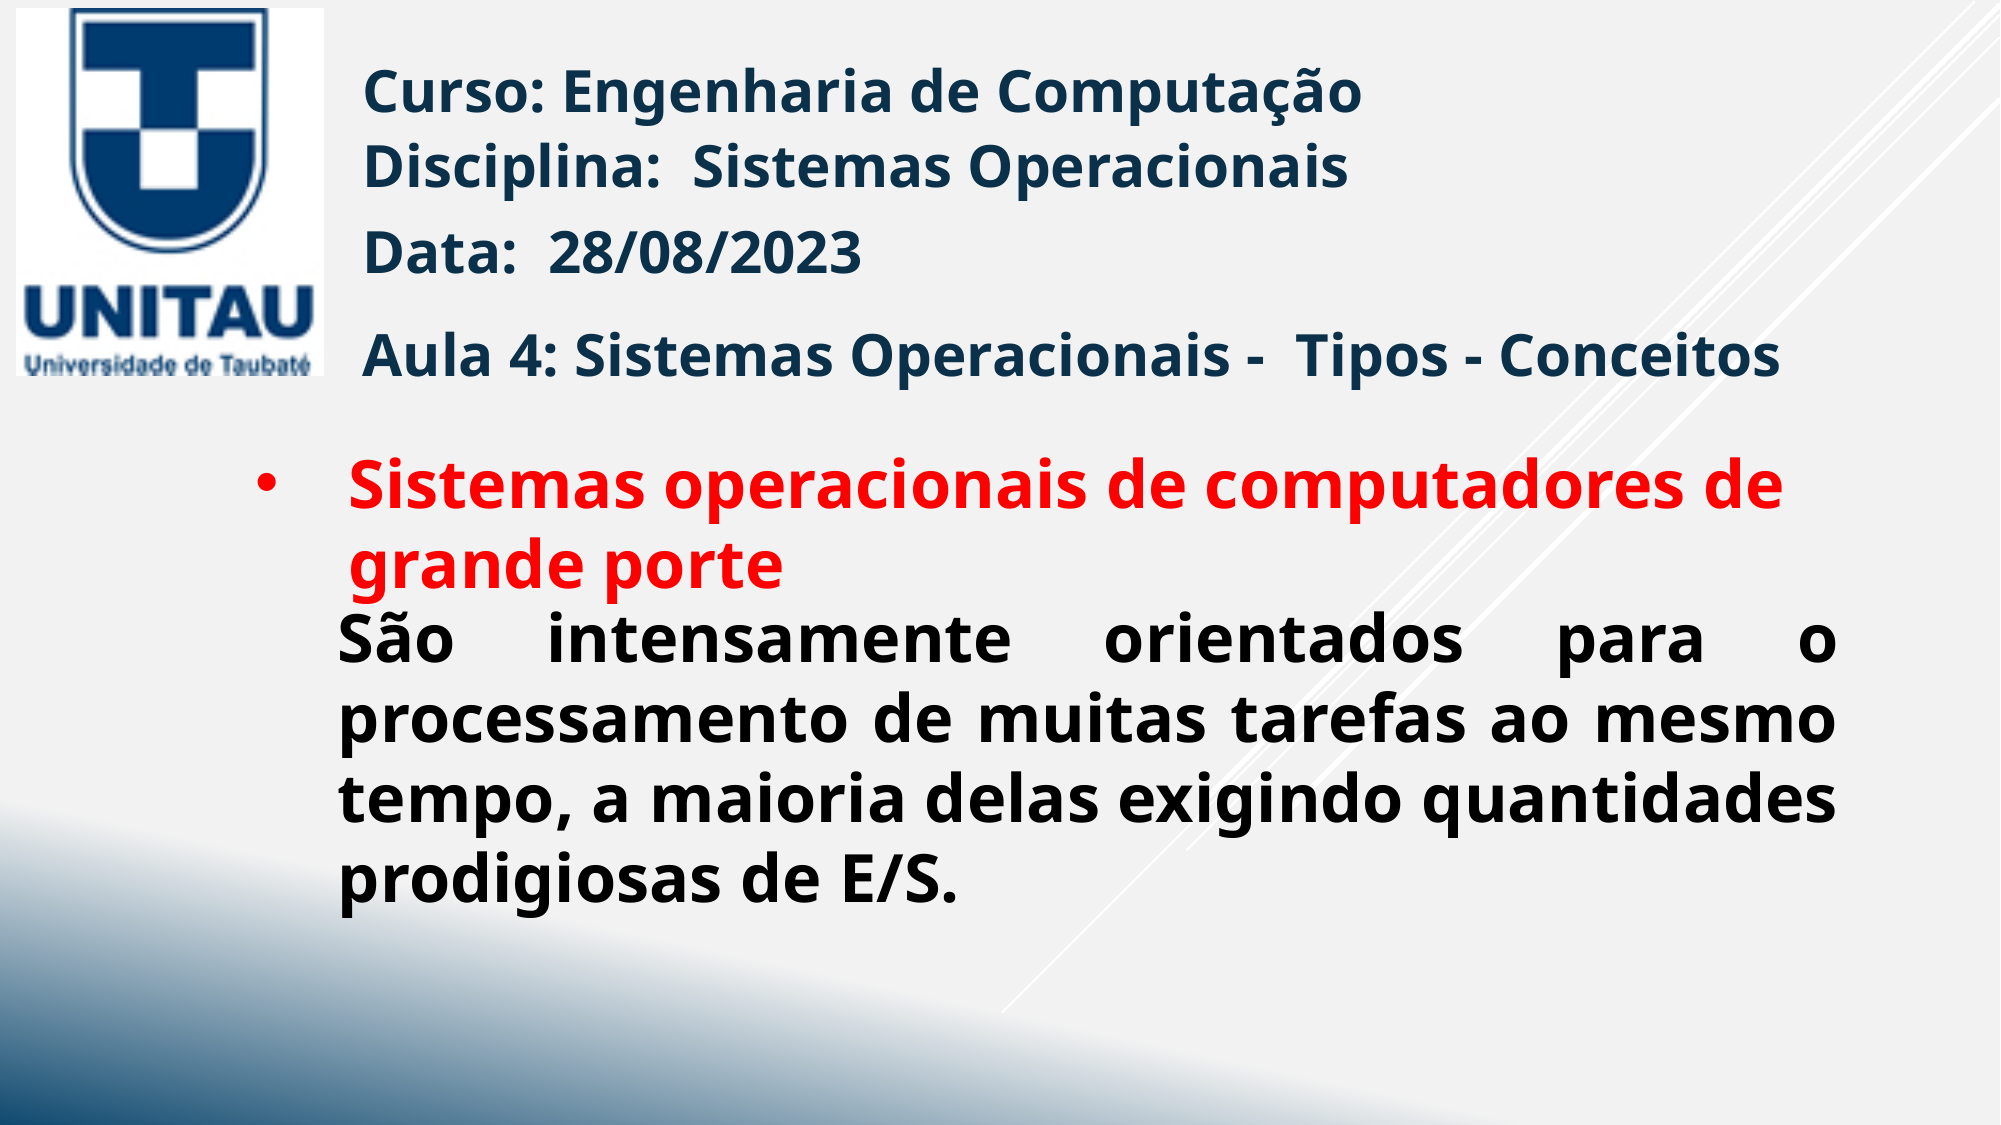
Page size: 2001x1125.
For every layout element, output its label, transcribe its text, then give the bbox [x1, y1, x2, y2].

text_box São intensamente orientados para o processamento de muitas tarefas ao mesmo tempo, a maioria delas exigindo quantidades prodigiosas de E/S. [323, 588, 1855, 923]
picture [15, 7, 324, 377]
text_box Sistemas operacionais de computadores de grande porte [240, 434, 2000, 609]
text_box Disciplina: Sistemas Operacionais [348, 132, 1652, 207]
text_box Data: 28/08/2023 [348, 207, 1652, 293]
text_box Curso: Engenharia de Computação [348, 46, 1652, 132]
text_box Aula 4: Sistemas Operacionais - Tipos - Conceitos [348, 310, 1960, 395]
